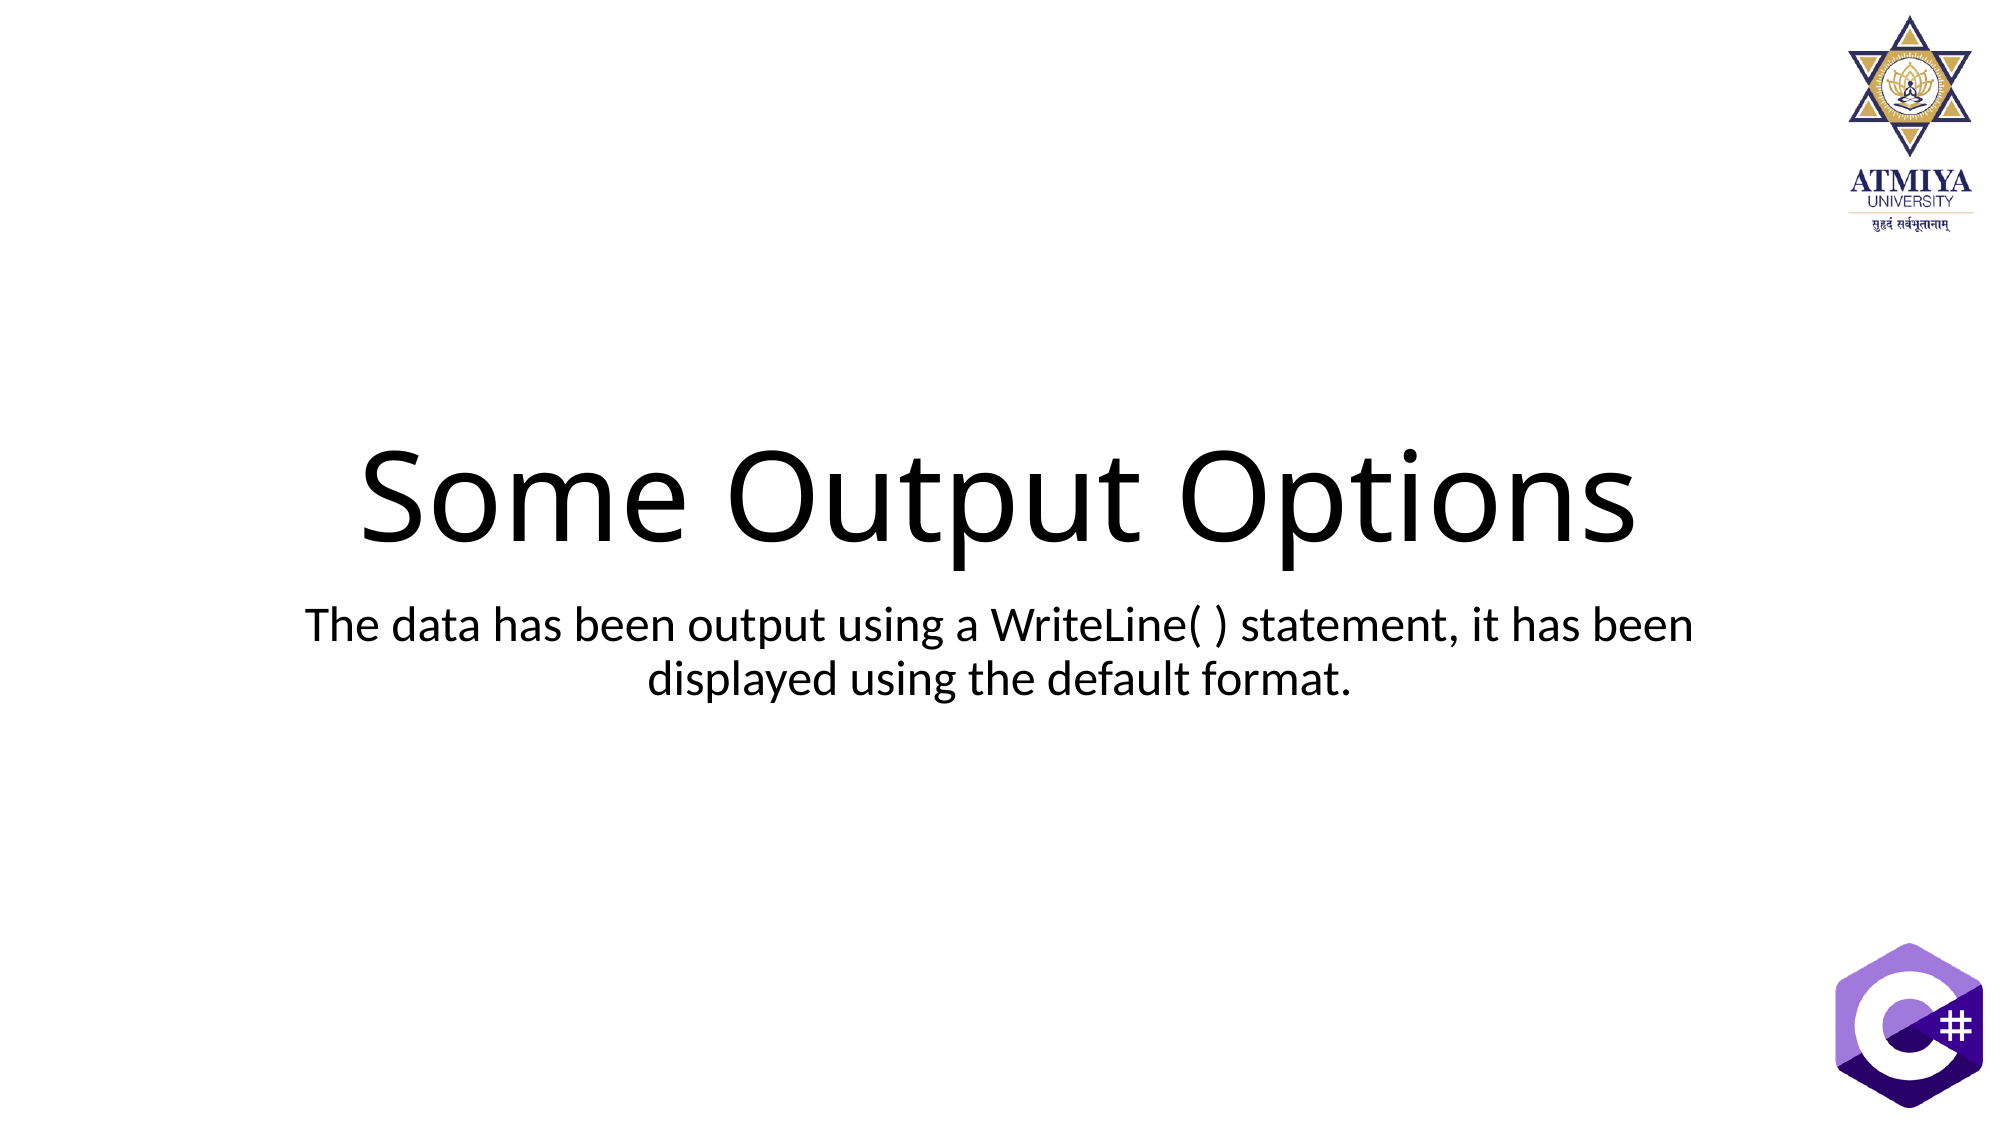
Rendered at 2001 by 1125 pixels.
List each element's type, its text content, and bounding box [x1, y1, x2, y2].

title Some Output Options [249, 184, 1750, 576]
picture [1835, 943, 1983, 1108]
picture [1835, 15, 1985, 235]
subtitle The data has been output using a WriteLine( ) statement, it has been displayed using the default format. [249, 590, 1750, 863]
